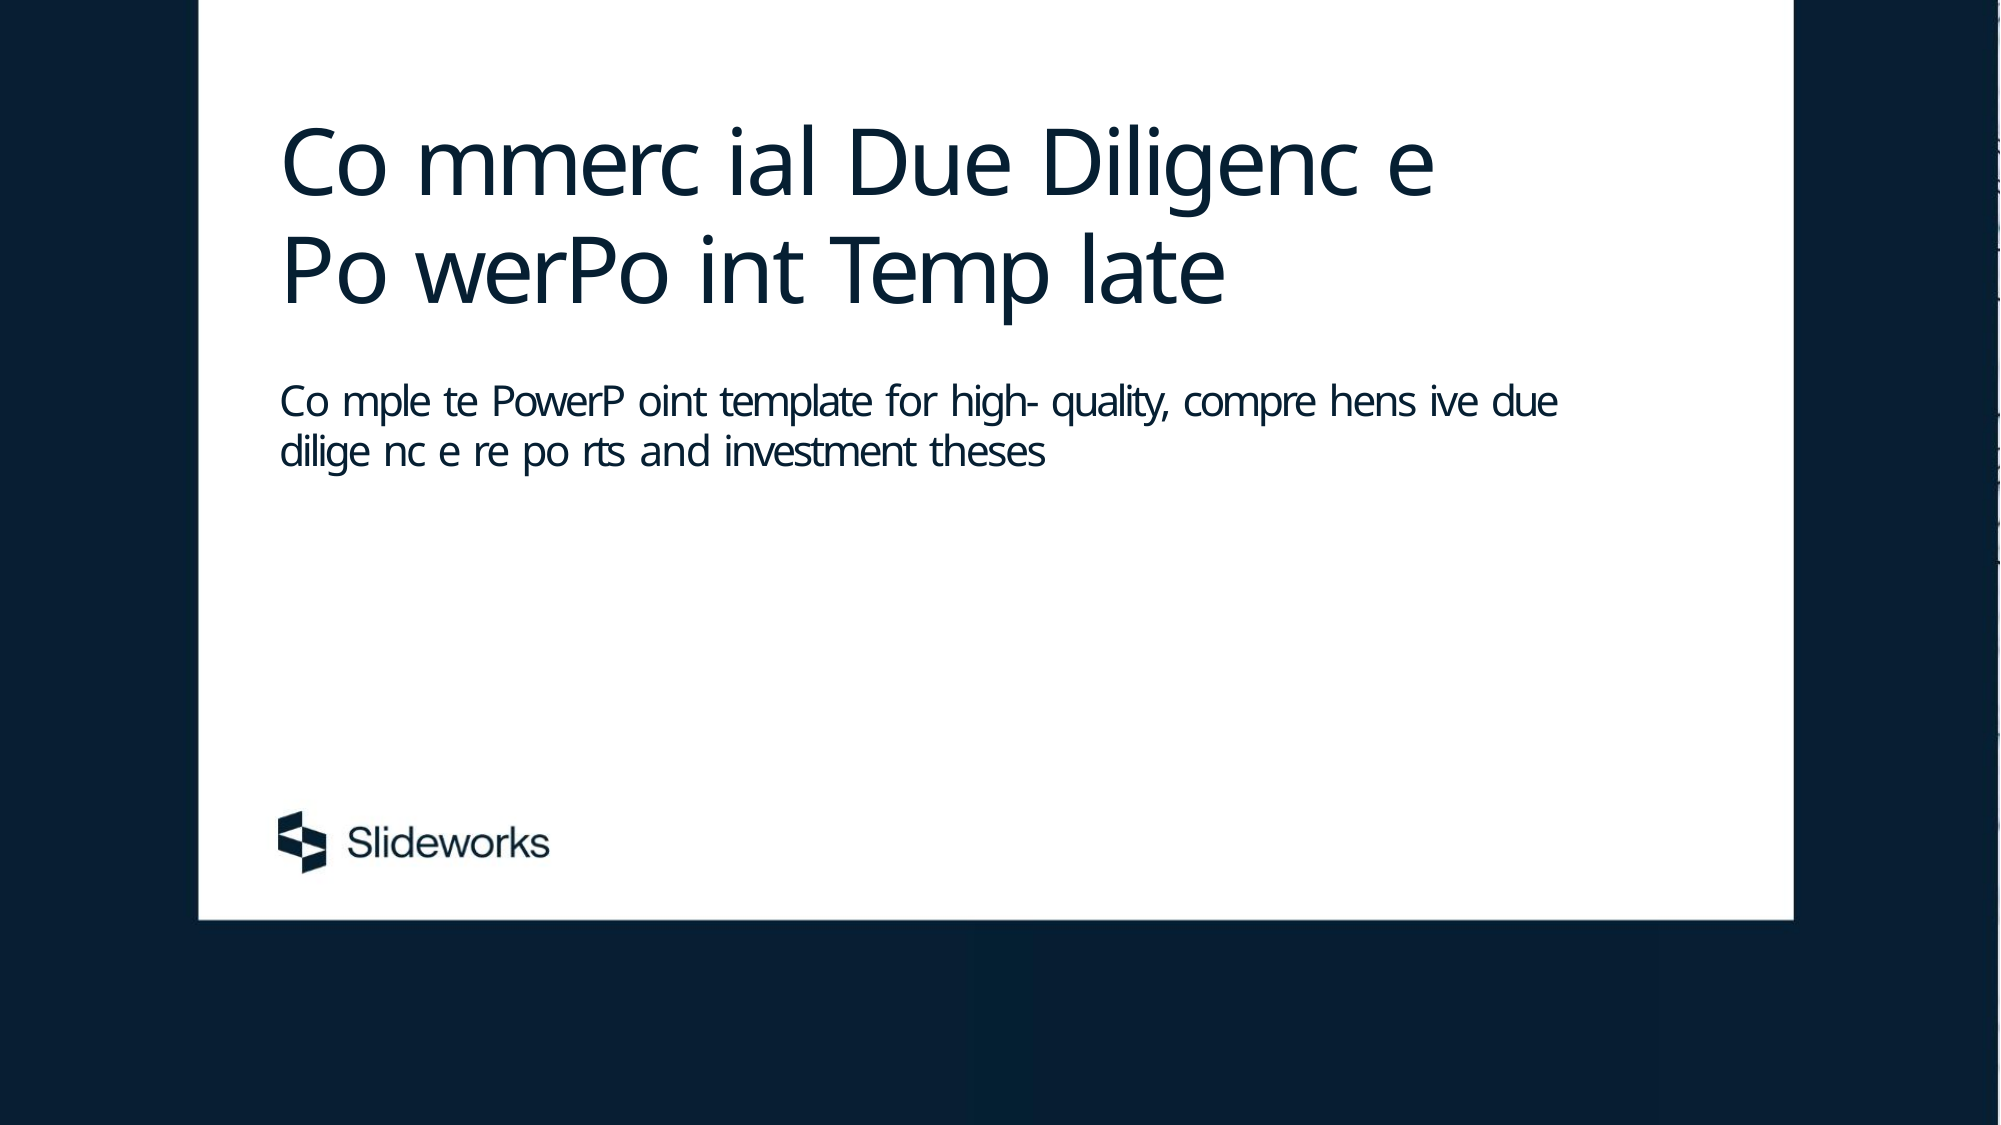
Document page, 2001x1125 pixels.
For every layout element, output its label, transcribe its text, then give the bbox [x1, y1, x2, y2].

text_box Co mple te PowerP oint template for high- quality, compre hens ive due dilige nc e re po rts and investment theses [279, 375, 1682, 475]
text_box [0, 0, 2000, 1125]
text_box Co mmerc ial Due Diligenc e Po werPo int Temp late [279, 106, 1501, 323]
